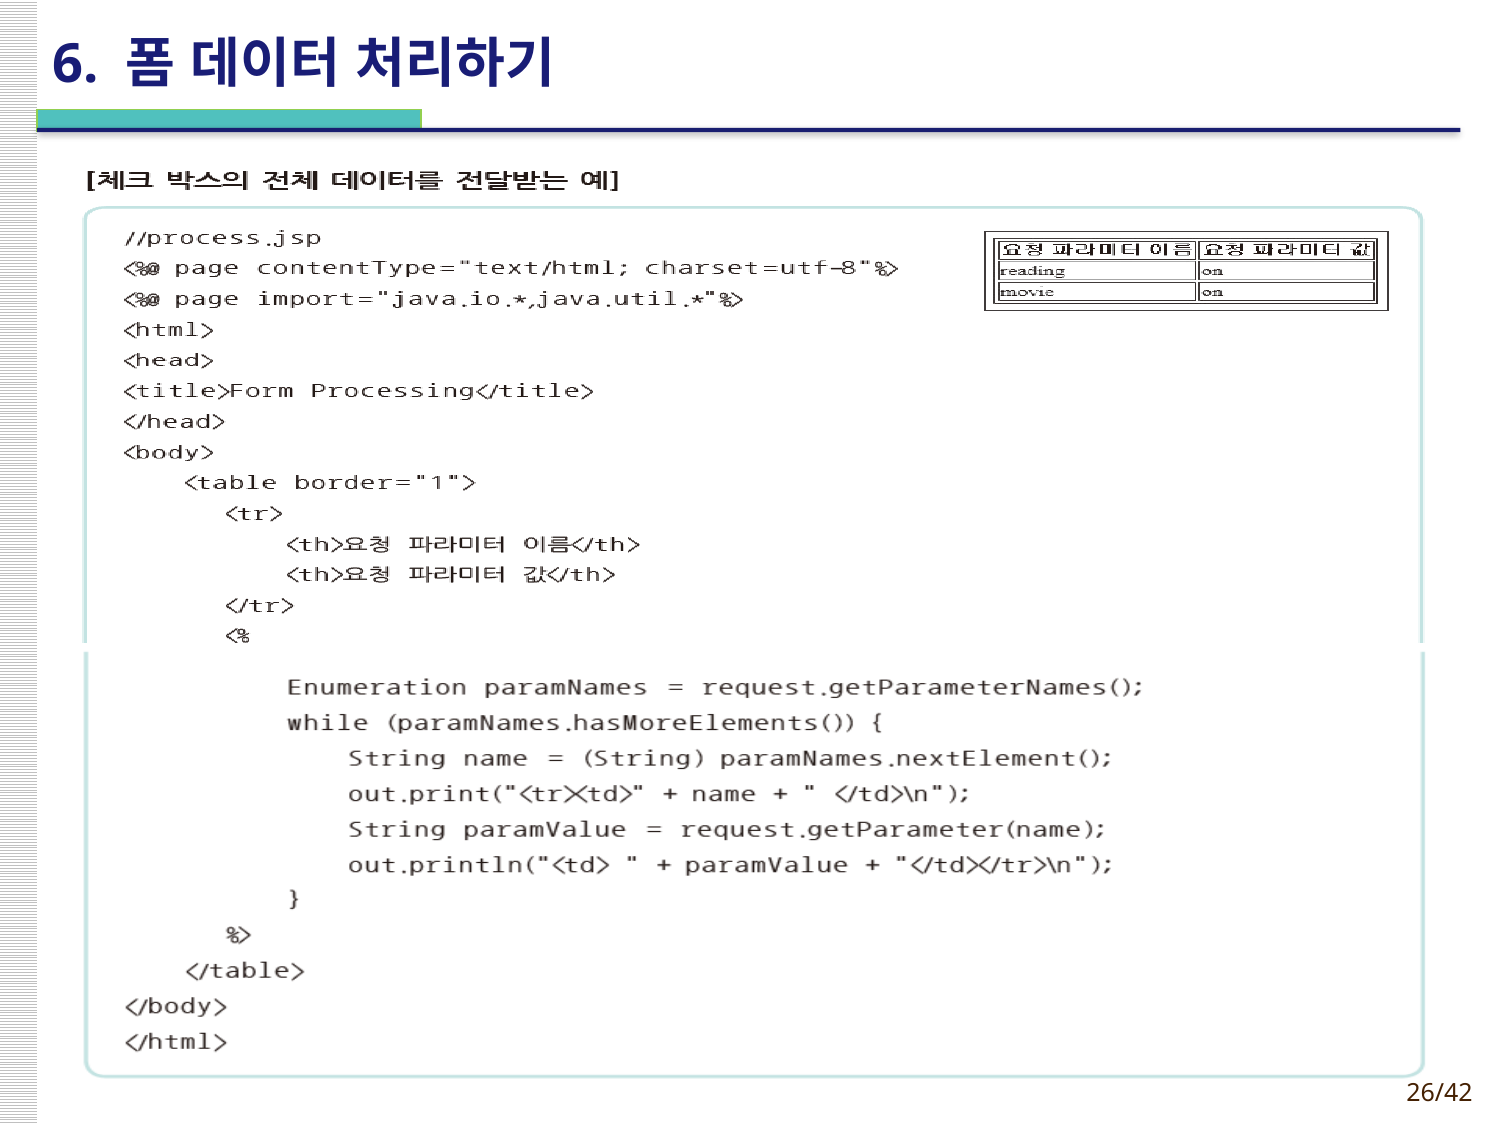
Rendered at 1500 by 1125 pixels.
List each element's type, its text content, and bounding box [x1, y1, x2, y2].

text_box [66, 162, 1434, 1081]
title 6. 폼 데이터 처리하기 [37, 13, 1278, 109]
